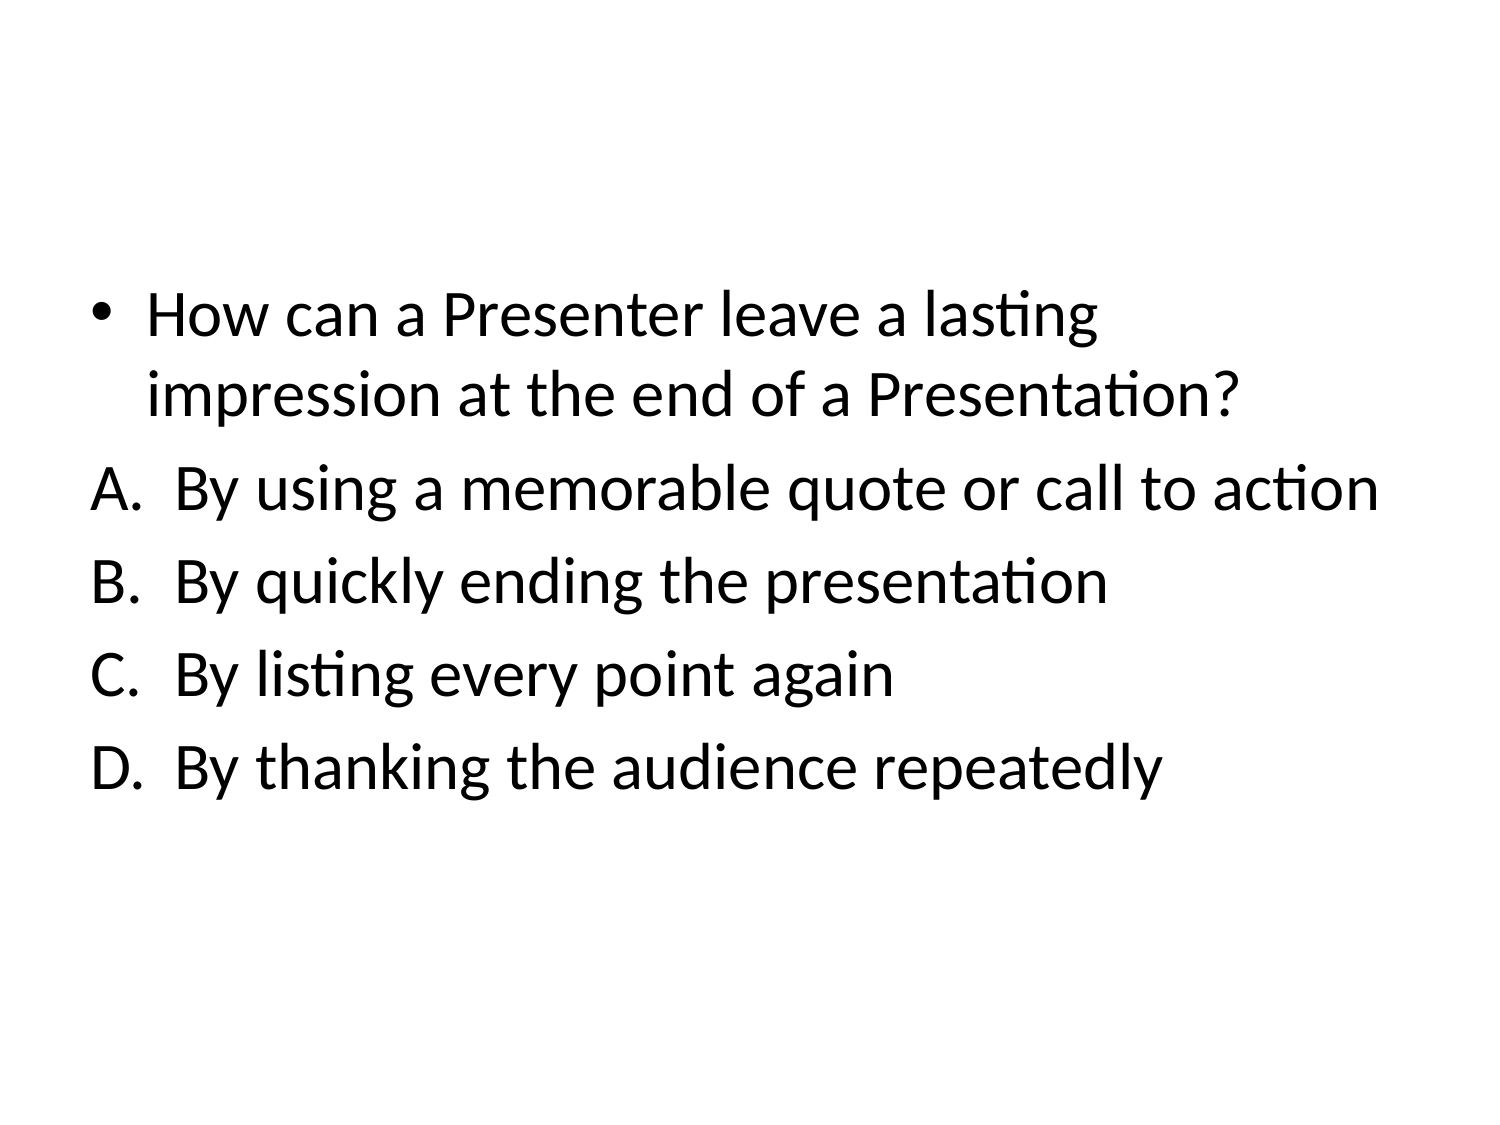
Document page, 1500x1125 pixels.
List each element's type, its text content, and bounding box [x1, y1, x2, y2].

list How can a Presenter leave a lasting impression at the end of a Presentation? By using a memorable quote or call to action By quickly ending the presentation By listing every point again By thanking the audience repeatedly [75, 262, 1425, 1005]
